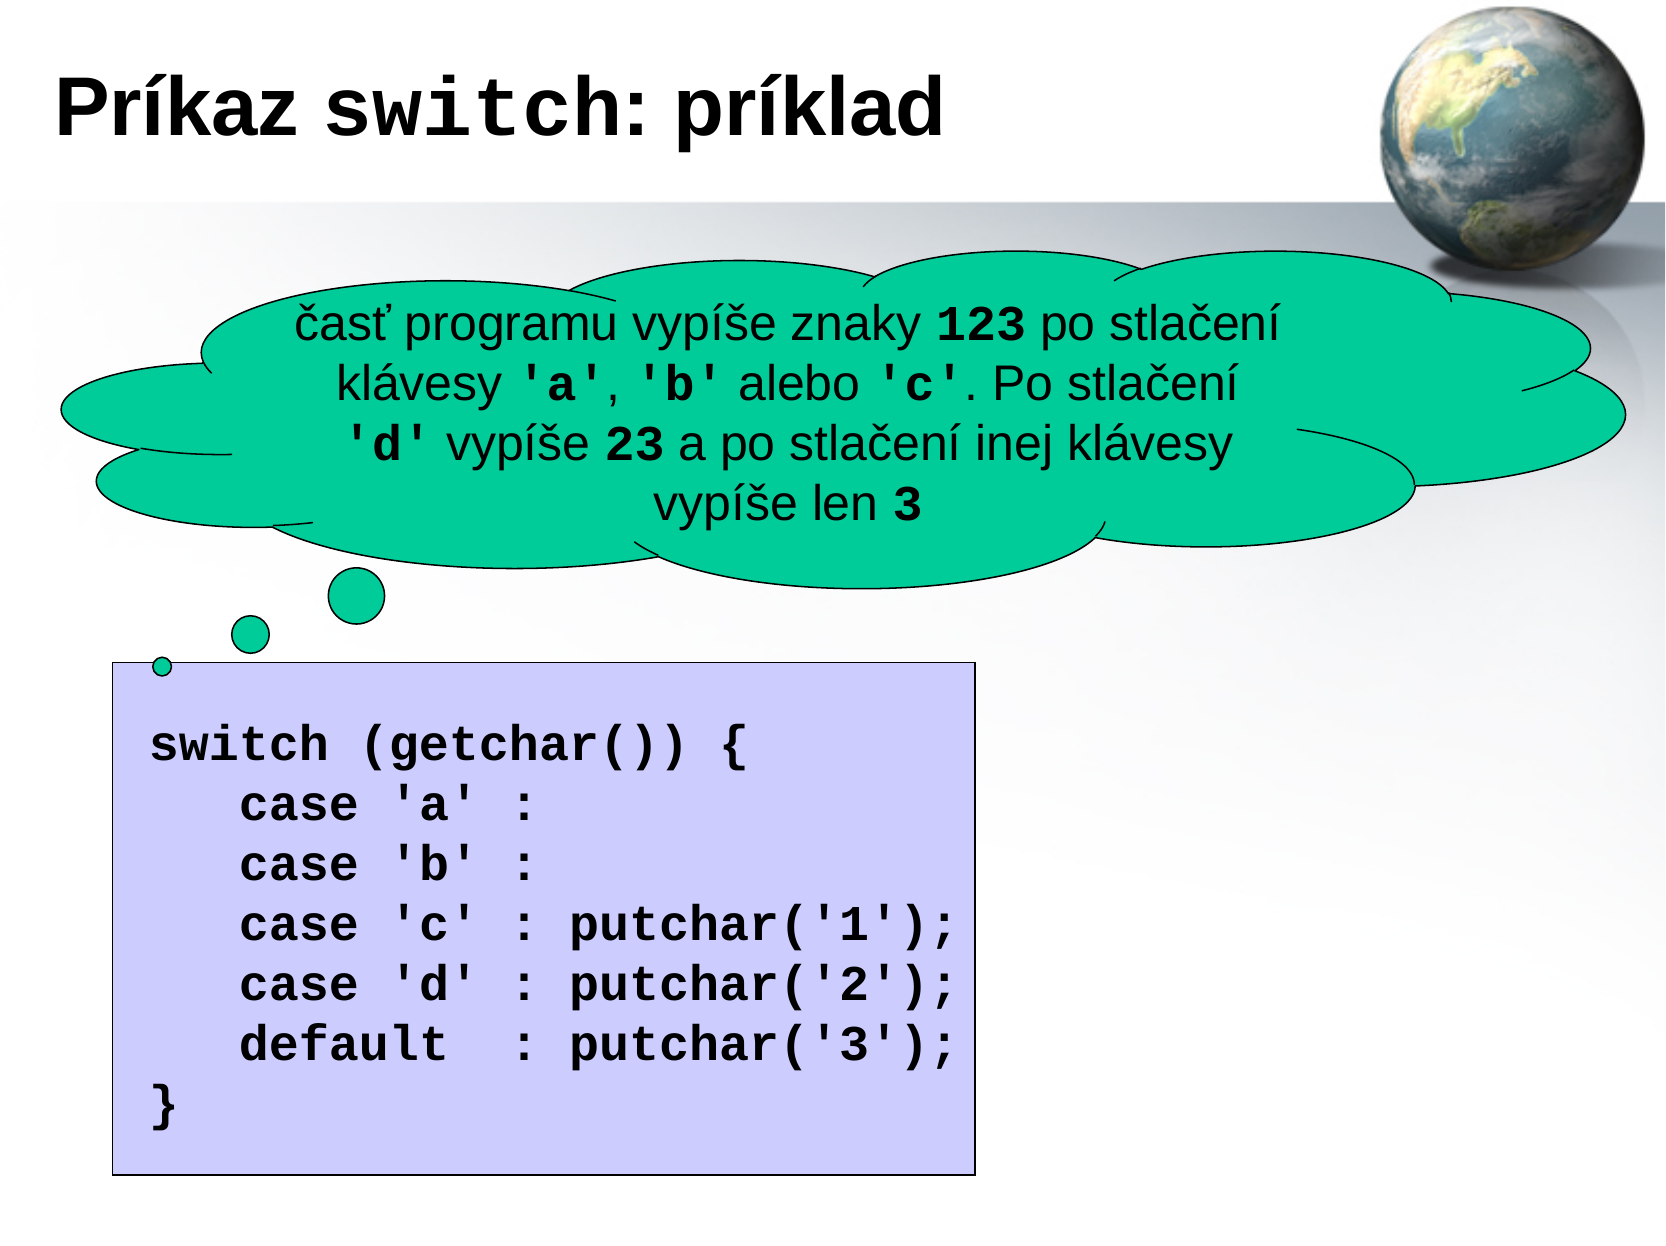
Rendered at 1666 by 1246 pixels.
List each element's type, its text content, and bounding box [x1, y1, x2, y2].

text_box časť programu vypíše znaky 123 po stlačení klávesy 'a', 'b' alebo 'c'. Po stlačení 'd' vypíše 23 a po stlačení inej klávesy vypíše len 3 [328, 567, 385, 625]
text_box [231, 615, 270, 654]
text_box [112, 662, 975, 1175]
title Príkaz switch: príklad [37, 24, 1375, 179]
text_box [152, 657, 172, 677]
picture [0, 0, 1666, 1246]
text_box časť programu vypíše znaky 123 po stlačení klávesy 'a', 'b' alebo 'c'. Po stlačení 'd' vypíše 23 a po stlačení inej klávesy vypíše len 3 [61, 251, 1626, 589]
text_box switch (getchar()) { case 'a' : case 'b' : case 'c' : putchar('1'); case 'd' : putchar('2'); default : putchar('3'); } [134, 703, 974, 1138]
